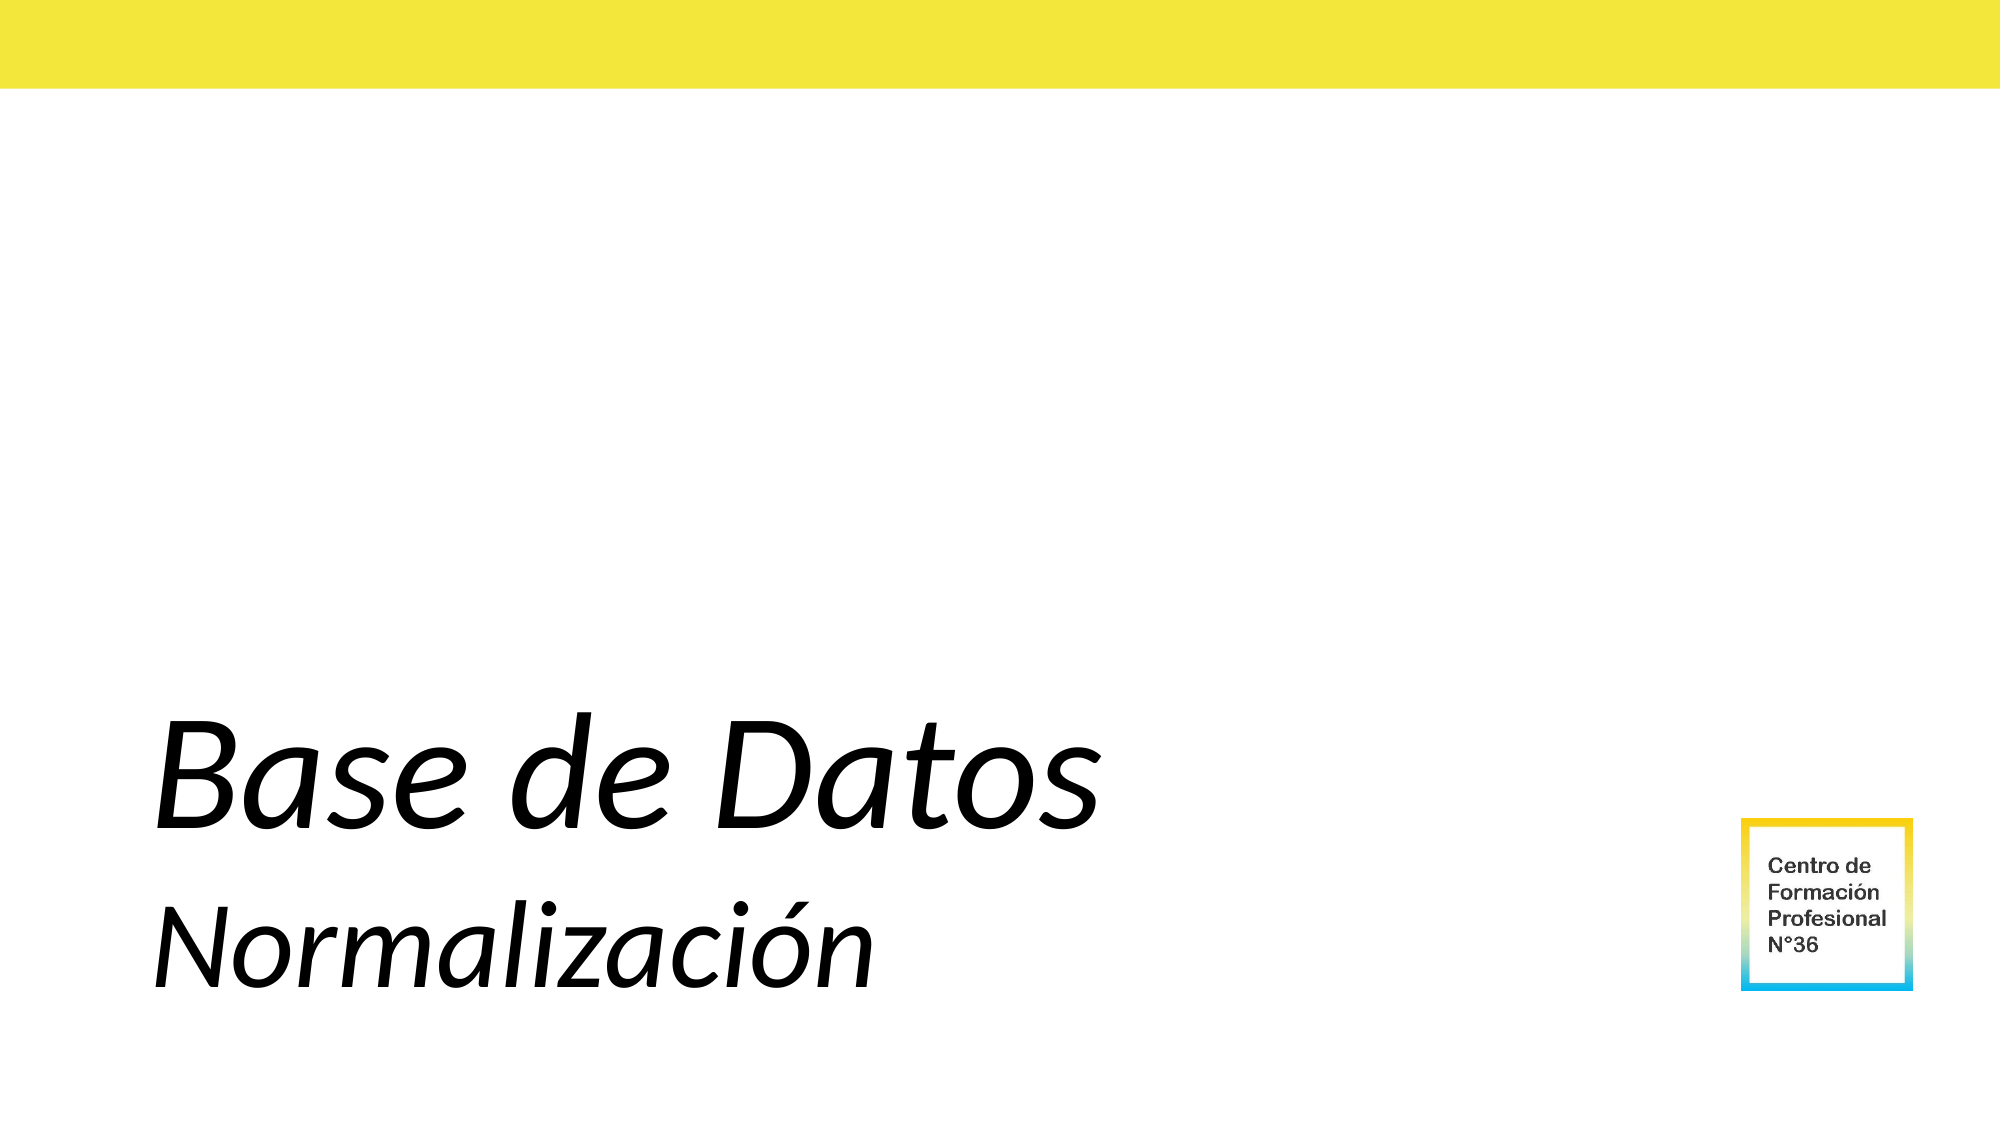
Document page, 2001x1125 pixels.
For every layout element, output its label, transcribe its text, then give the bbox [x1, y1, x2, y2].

text_box [0, 0, 2000, 89]
picture [1740, 818, 1914, 985]
text_box Base de Datos Normalización [135, 654, 1266, 1024]
